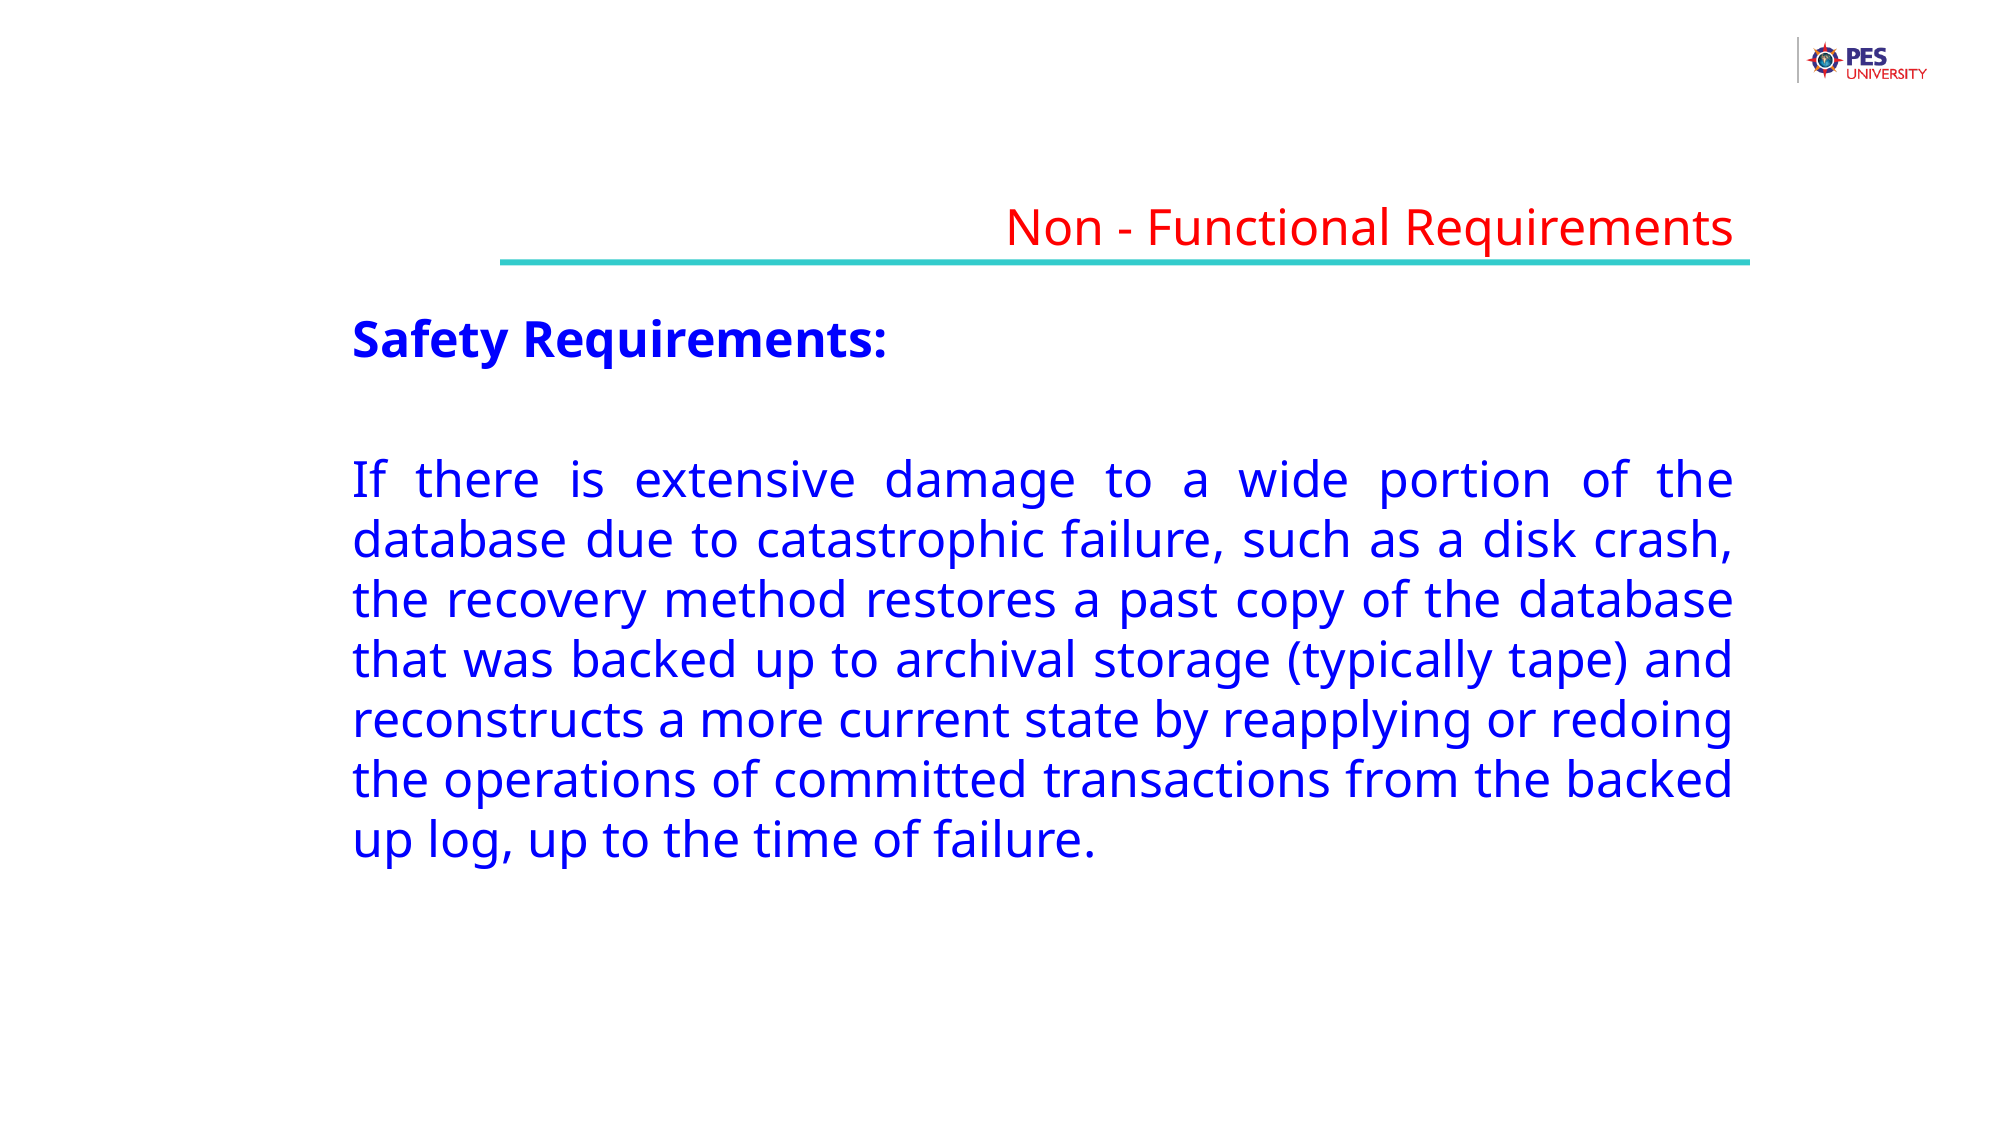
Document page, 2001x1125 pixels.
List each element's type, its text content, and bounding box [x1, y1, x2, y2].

text_box Non - Functional Requirements [474, 187, 1750, 264]
picture [1806, 41, 1927, 79]
text_box Safety Requirements: If there is extensive damage to a wide portion of the database due to catastrophic failure, such as a disk crash, the recovery method restores a past copy of the database that was backed up to archival storage (typically tape) and reconstructs a more current state by reapplying or redoing the operations of committed transactions from the backed up log, up to the time of failure. [337, 299, 1750, 1075]
